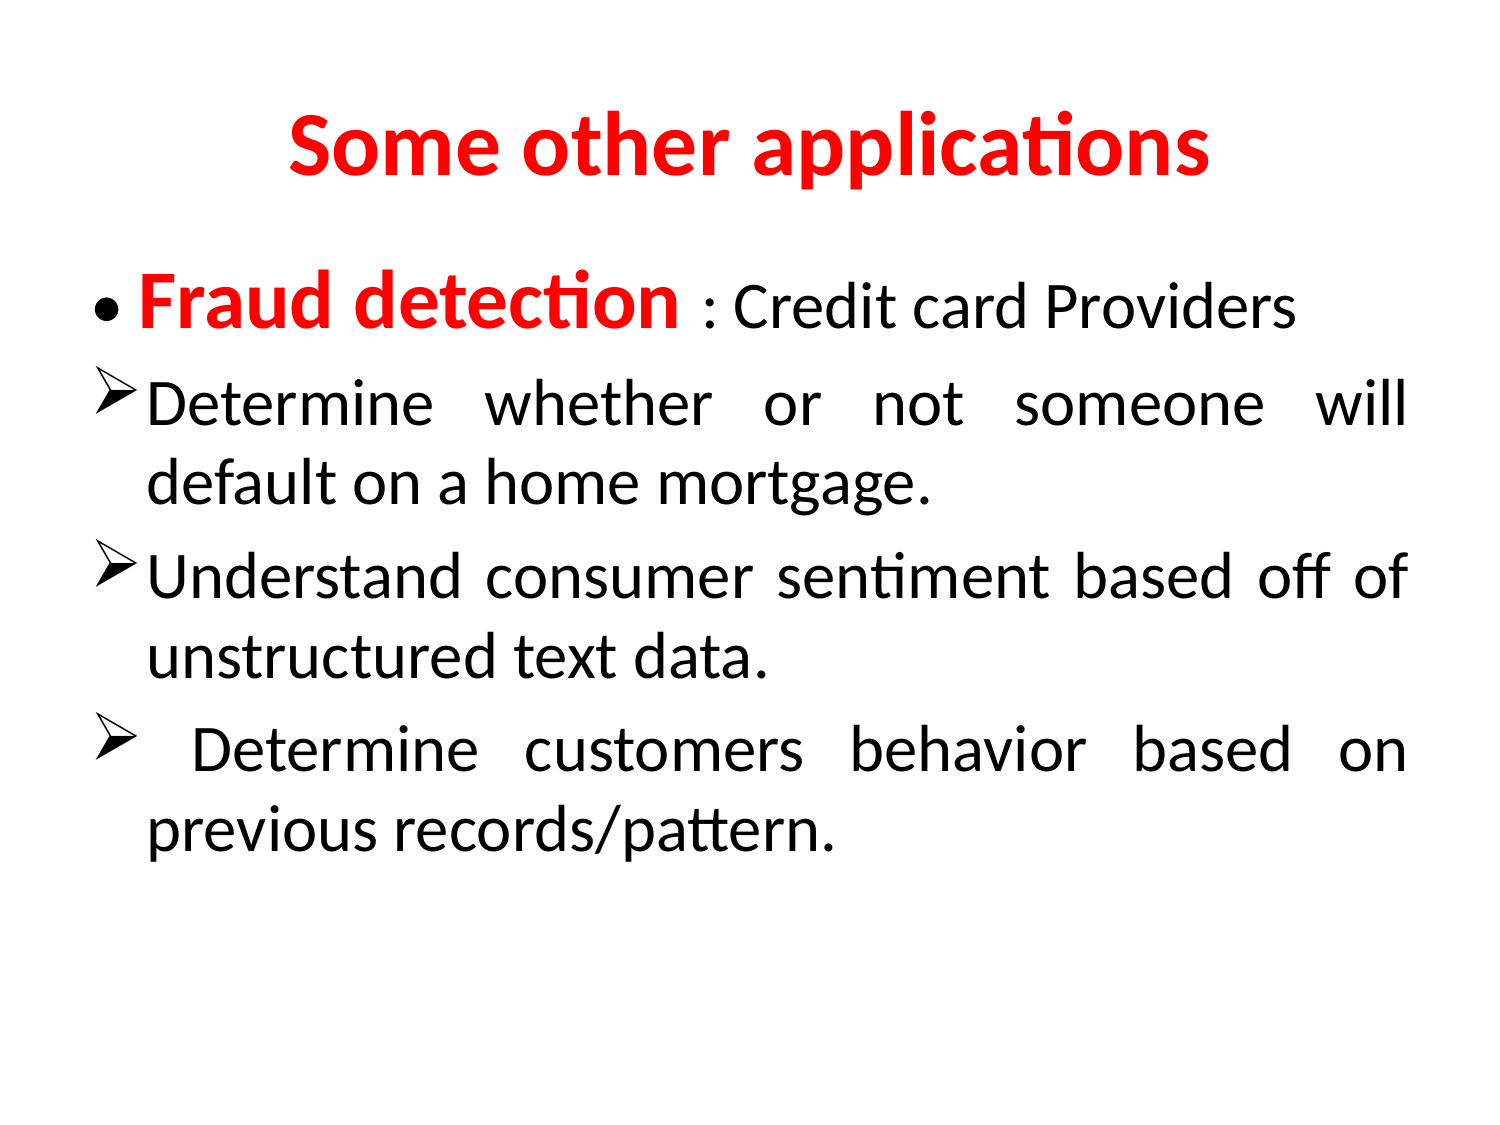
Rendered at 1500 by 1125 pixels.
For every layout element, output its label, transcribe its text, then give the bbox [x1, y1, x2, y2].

title Some other applications [75, 45, 1425, 233]
list • Fraud detection : Credit card Providers Determine whether or not someone will default on a home mortgage. Understand consumer sentiment based off of unstructured text data. Determine customers behavior based on previous records/pattern. [75, 237, 1425, 1005]
